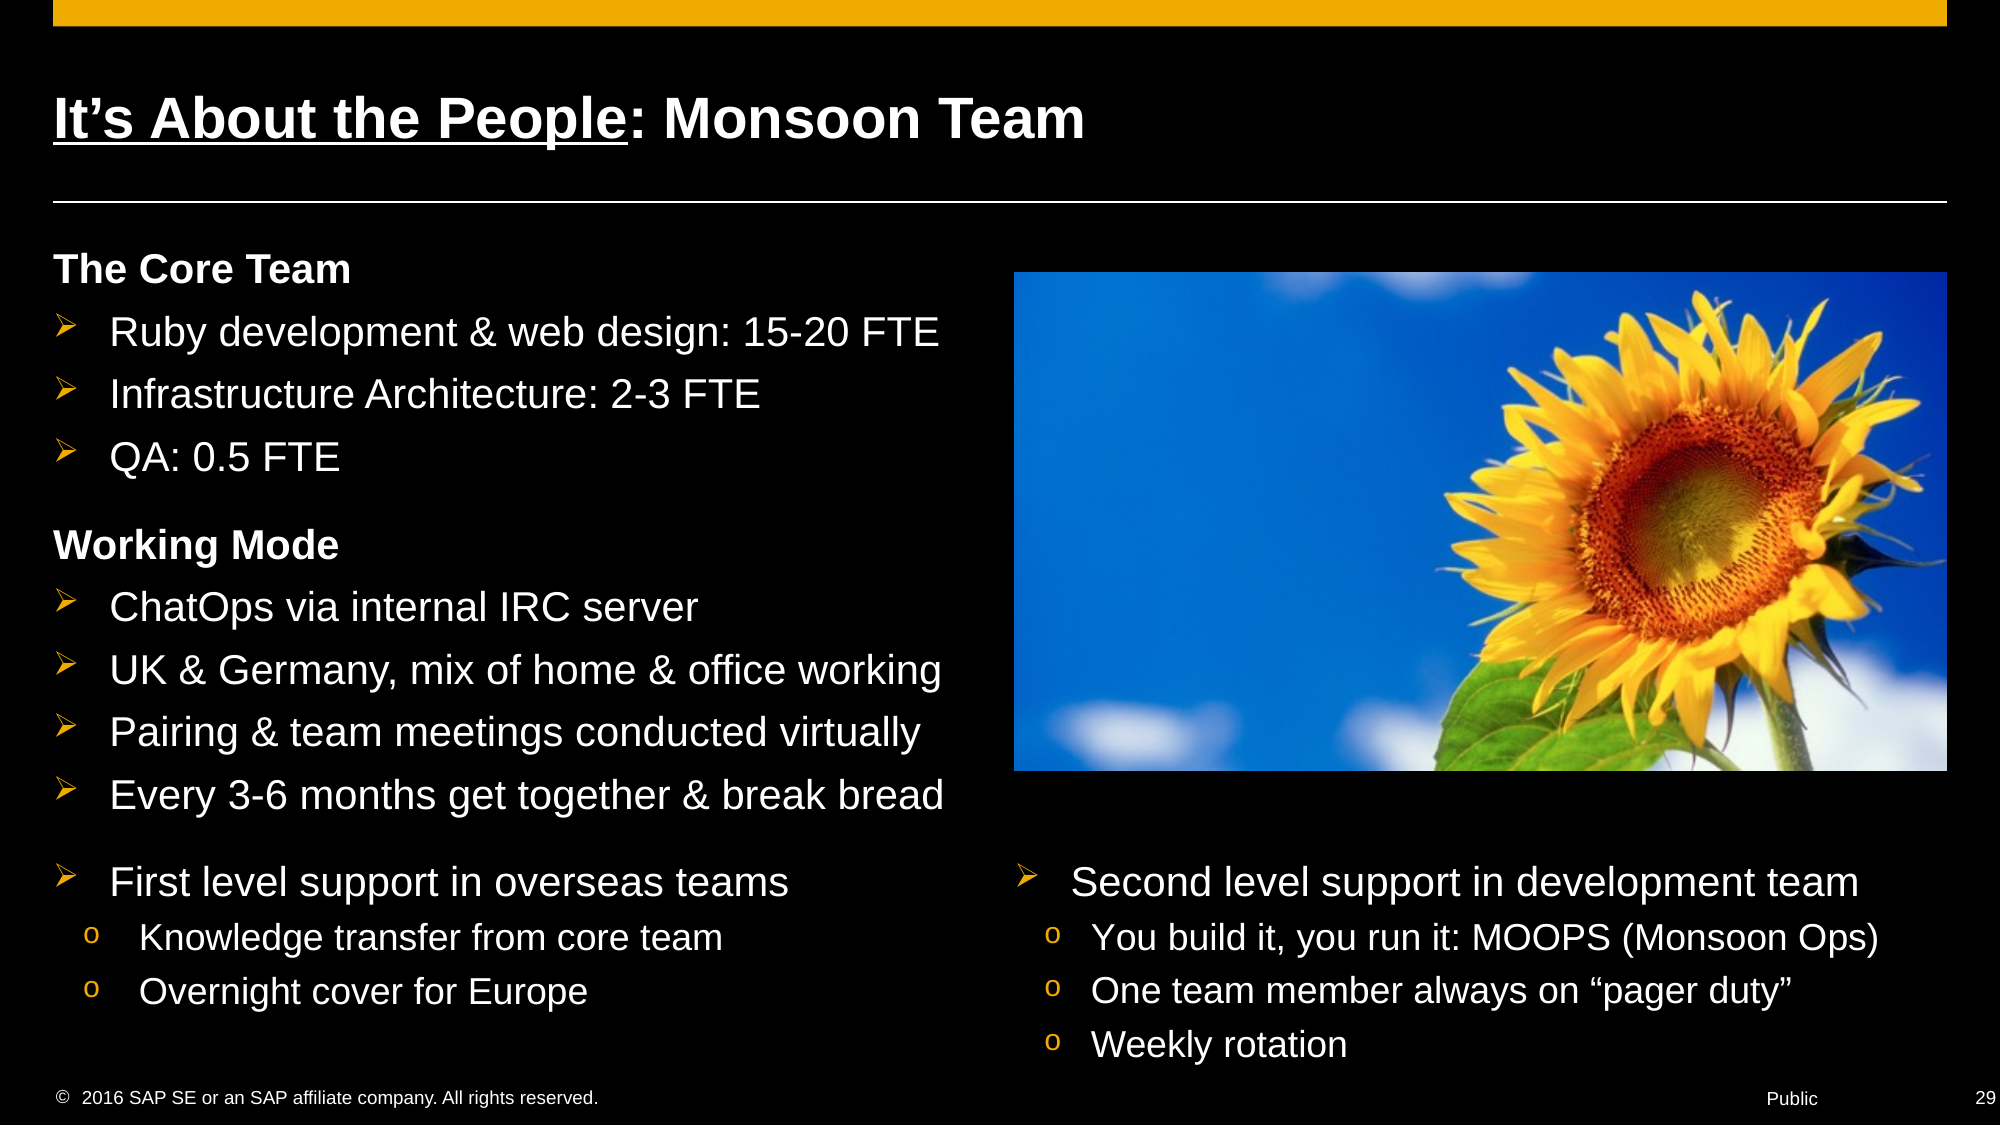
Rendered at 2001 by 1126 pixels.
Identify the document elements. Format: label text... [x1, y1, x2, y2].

title It’s About the People: Monsoon Team [53, 53, 1947, 178]
text_box The Core Team Ruby development & web design: 15-20 FTE Infrastructure Architecture: 2-3 FTE QA: 0.5 FTE Working Mode ChatOps via internal IRC server UK & Germany, mix of home & office working Pairing & team meetings conducted virtually Every 3-6 months get together & break bread First level support in overseas teams Knowledge transfer from core team Overnight cover for Europe [53, 242, 1015, 1037]
text_box Second level support in development team You build it, you run it: MOOPS (Monsoon Ops) One team member always on “pager duty” Weekly rotation [1014, 854, 1893, 1081]
picture [1014, 272, 1948, 771]
